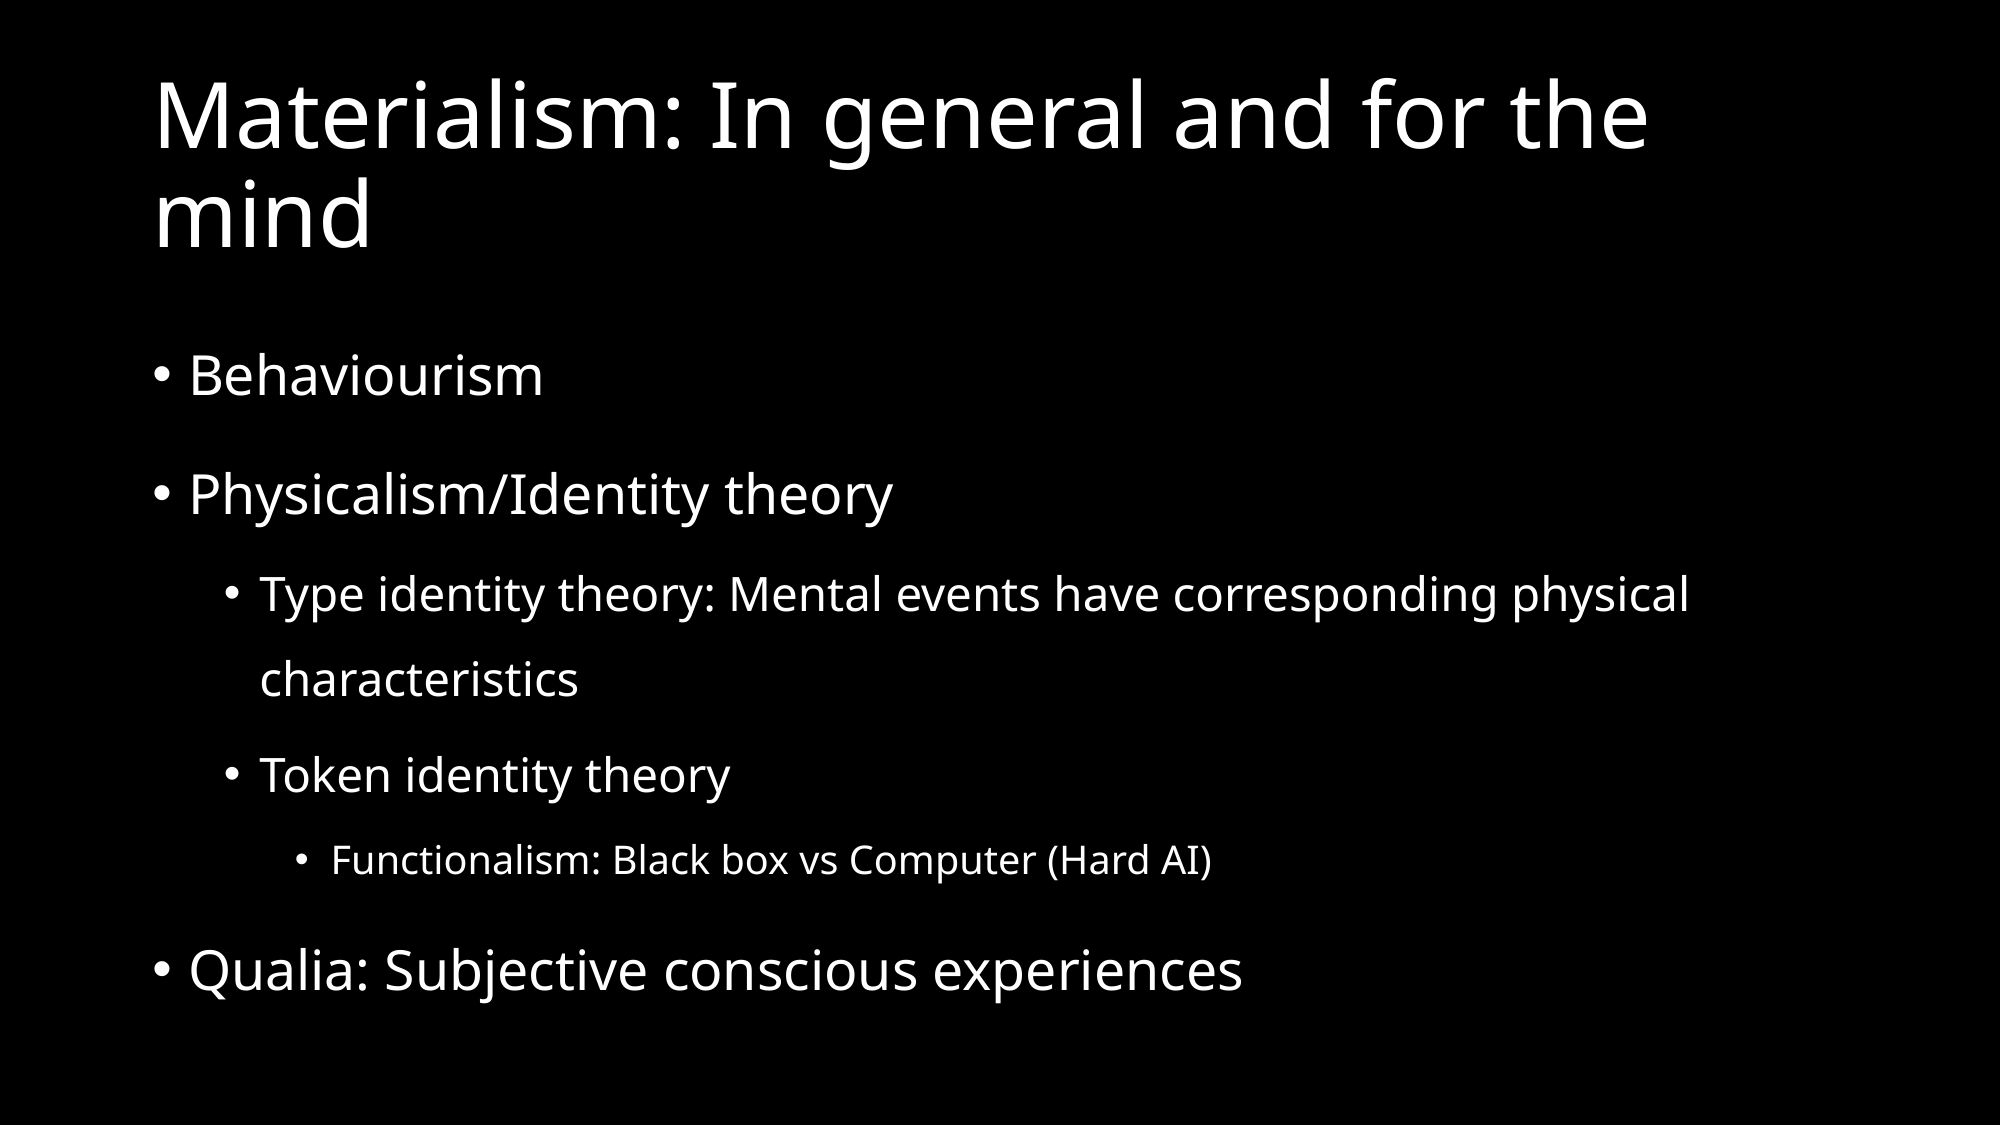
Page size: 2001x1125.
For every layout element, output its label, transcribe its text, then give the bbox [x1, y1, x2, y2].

list Behaviourism Physicalism/Identity theory Type identity theory: Mental events have corresponding physical characteristics Token identity theory Functionalism: Black box vs Computer (Hard AI) Qualia: Subjective conscious experiences [137, 299, 1863, 1014]
title Materialism: In general and for the mind [137, 59, 1863, 278]
